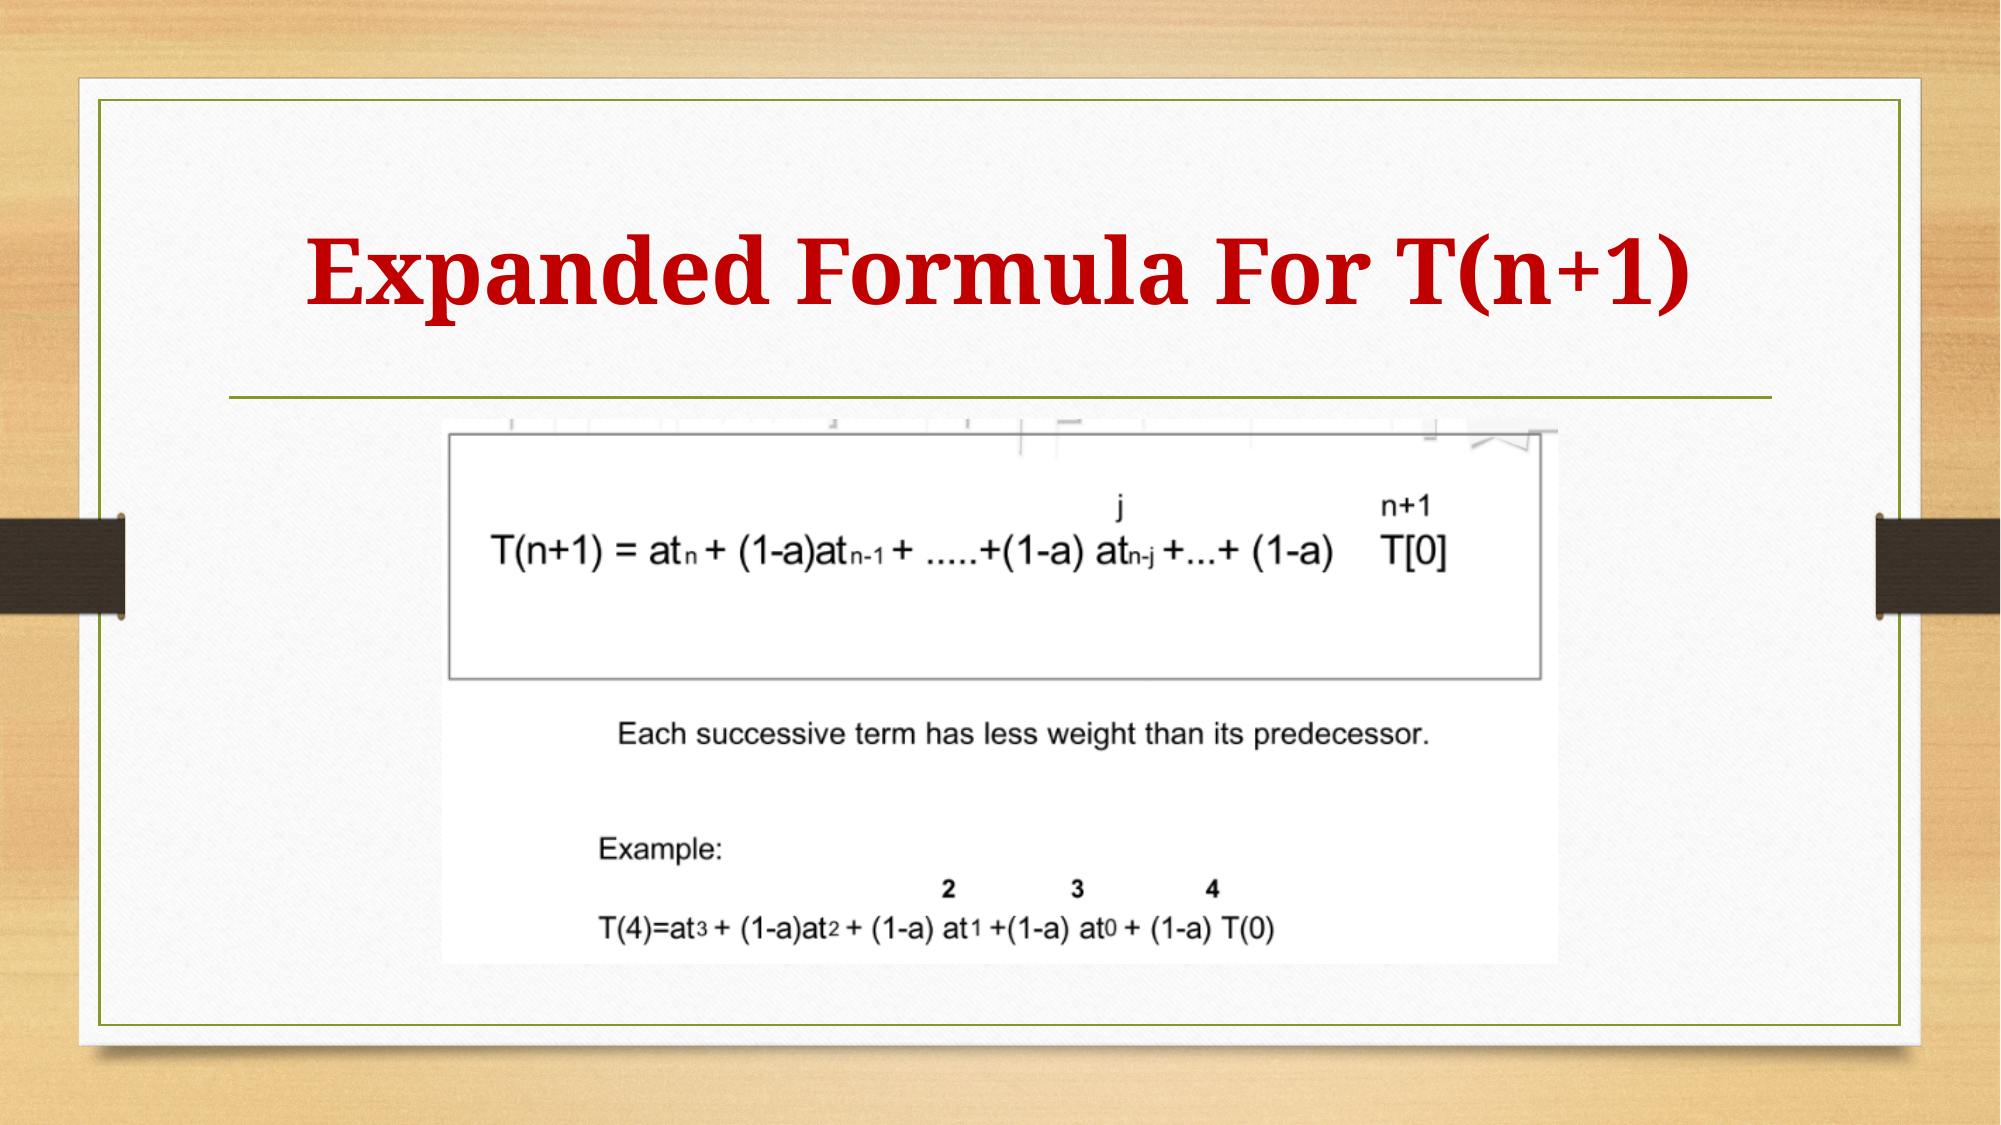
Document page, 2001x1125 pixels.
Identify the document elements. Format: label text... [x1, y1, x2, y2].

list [442, 419, 1558, 964]
title Expanded Formula For T(n+1) [212, 161, 1788, 375]
picture [0, 0, 2001, 1125]
